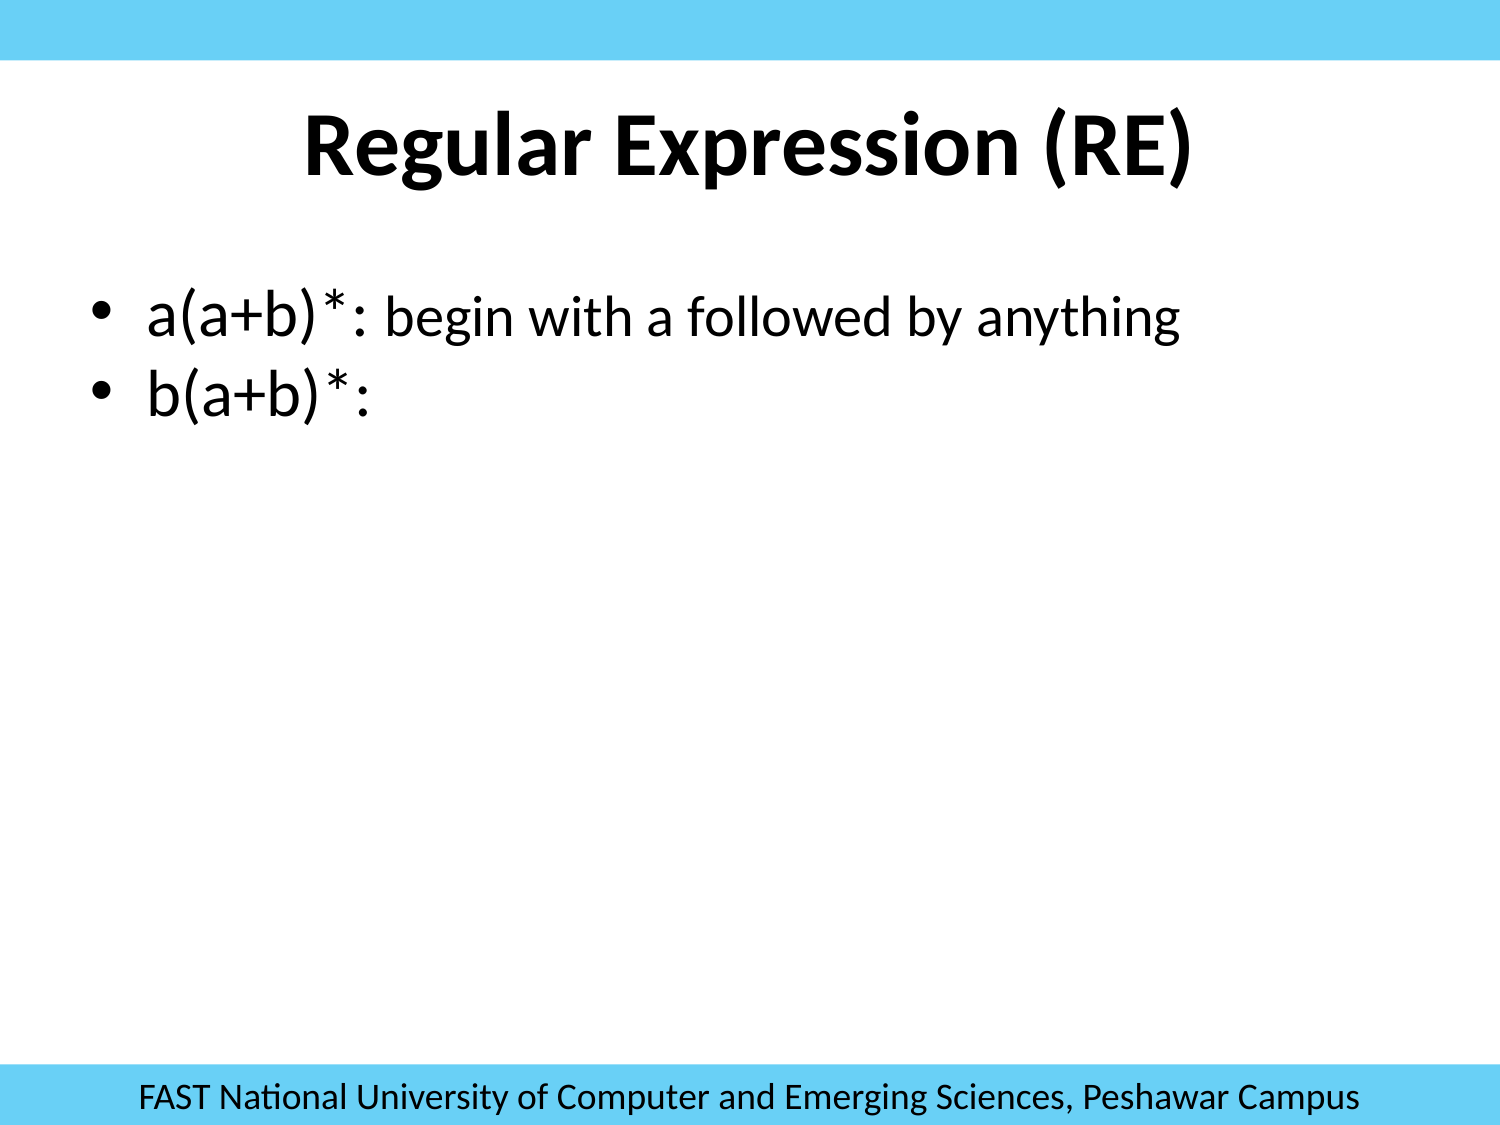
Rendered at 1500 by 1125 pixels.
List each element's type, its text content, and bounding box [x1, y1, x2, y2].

text_box Regular Expression (RE) [75, 61, 1425, 233]
text_box a(a+b)*: begin with a followed by anything b(a+b)*: [74, 262, 1300, 1064]
text_box FAST National University of Computer and Emerging Sciences, Peshawar Campus [0, 1064, 1500, 1125]
text_box [0, 0, 1500, 61]
